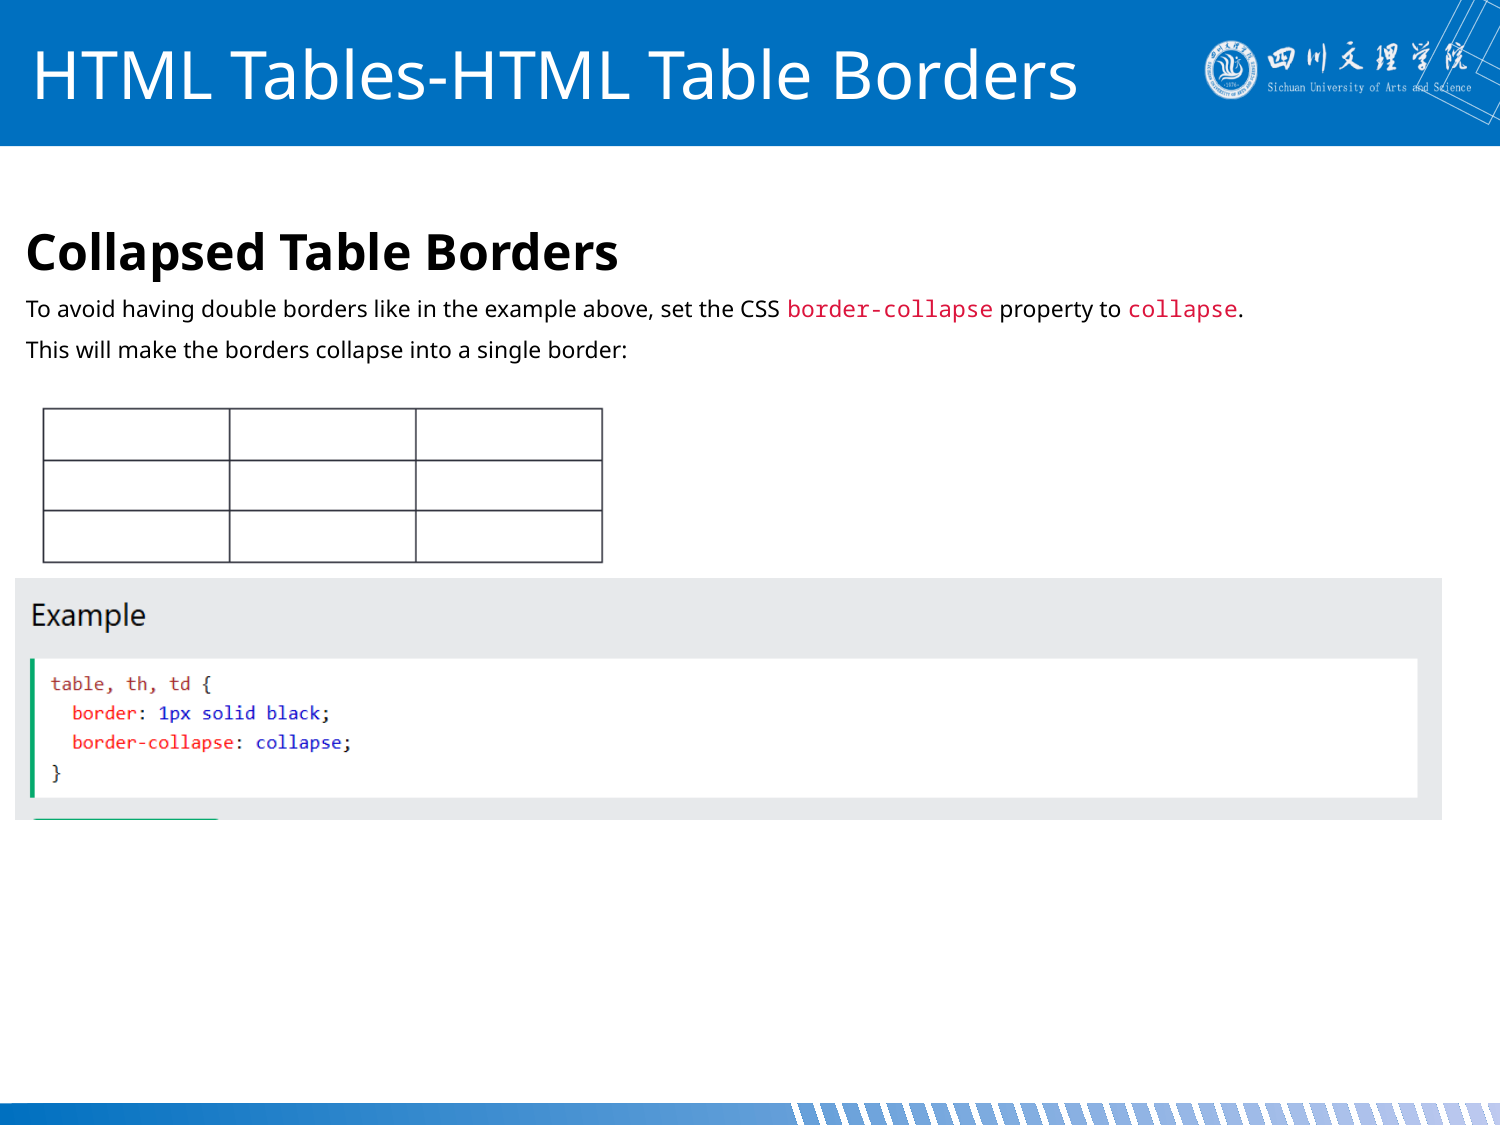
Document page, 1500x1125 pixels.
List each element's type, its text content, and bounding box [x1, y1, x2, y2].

text_box [1397, 1102, 1422, 1125]
text_box [818, 1102, 843, 1125]
picture [1196, 30, 1478, 109]
text_box [1041, 1102, 1066, 1125]
text_box [1197, 1102, 1222, 1125]
text_box [1419, 1102, 1445, 1125]
text_box [840, 1102, 866, 1125]
text_box [1352, 1102, 1378, 1125]
text_box [1263, 1102, 1289, 1125]
text_box [1063, 1102, 1088, 1125]
text_box [1330, 1102, 1355, 1125]
text_box [1442, 1102, 1467, 1125]
text_box [1152, 1102, 1177, 1125]
text_box [1085, 1102, 1111, 1125]
text_box [1108, 1102, 1133, 1125]
text_box [0, 1102, 799, 1125]
text_box [863, 1102, 888, 1125]
text_box [1486, 1102, 1500, 1125]
text_box [1375, 1102, 1400, 1125]
text_box [1174, 1102, 1200, 1125]
text_box [952, 1102, 977, 1125]
text_box Collapsed Table Borders To avoid having double borders like in the example above, set the CSS border-collapse property to collapse. This will make the borders collapse into a single border: [25, 180, 1478, 374]
text_box [996, 1102, 1022, 1125]
text_box [1464, 1102, 1489, 1125]
text_box HTML Tables-HTML Table Borders [0, 0, 1500, 147]
text_box [885, 1102, 910, 1125]
text_box [1130, 1102, 1155, 1125]
text_box [929, 1102, 955, 1125]
text_box [1308, 1102, 1333, 1125]
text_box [1446, 0, 1500, 126]
text_box [907, 1102, 932, 1125]
text_box [796, 1102, 821, 1125]
text_box [1219, 1102, 1244, 1125]
text_box [1241, 1102, 1266, 1125]
text_box [1286, 1102, 1311, 1125]
picture [15, 391, 1442, 820]
text_box [974, 1102, 999, 1125]
text_box [1019, 1102, 1044, 1125]
